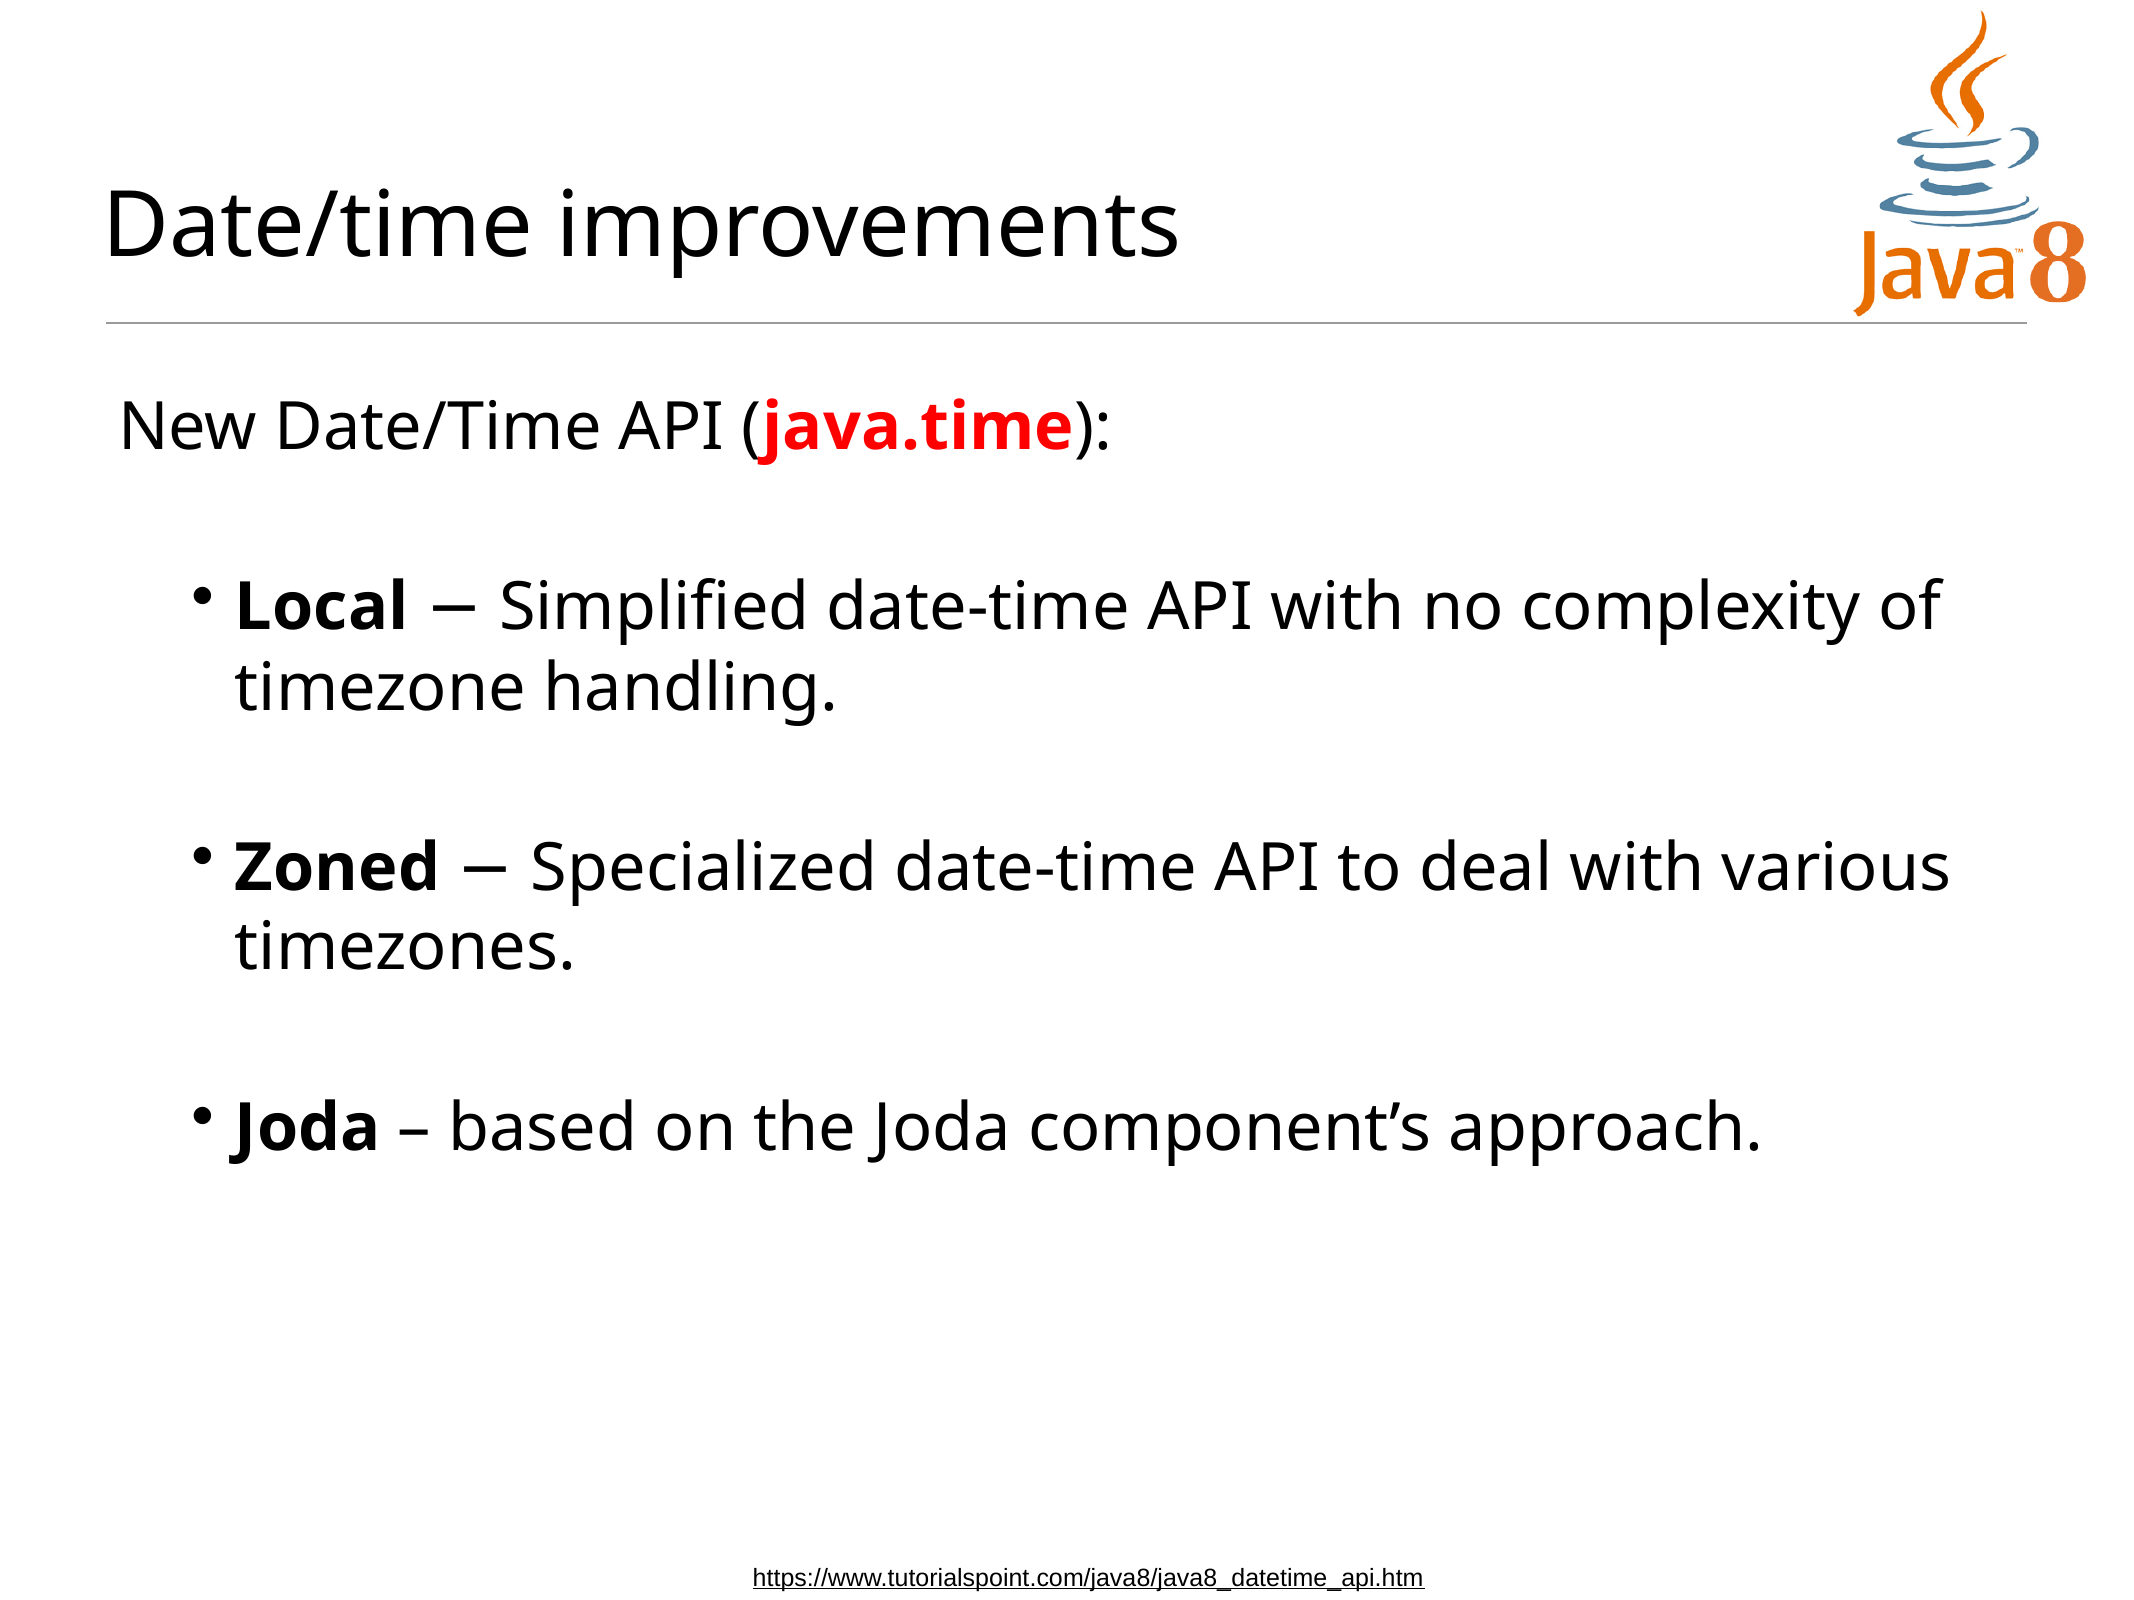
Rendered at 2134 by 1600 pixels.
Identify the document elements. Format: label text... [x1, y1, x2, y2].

list New Date/Time API (java.time): Local − Simplified date-time API with no complexity of timezone handling. Zoned − Specialized date-time API to deal with various timezones. Joda – based on the Joda component’s approach. [109, 374, 2041, 1474]
title Date/time improvements [93, 53, 1801, 284]
picture [1801, 0, 2130, 335]
text_box https://www.tutorialspoint.com/java8/java8_datetime_api.htm [737, 1554, 1447, 1600]
